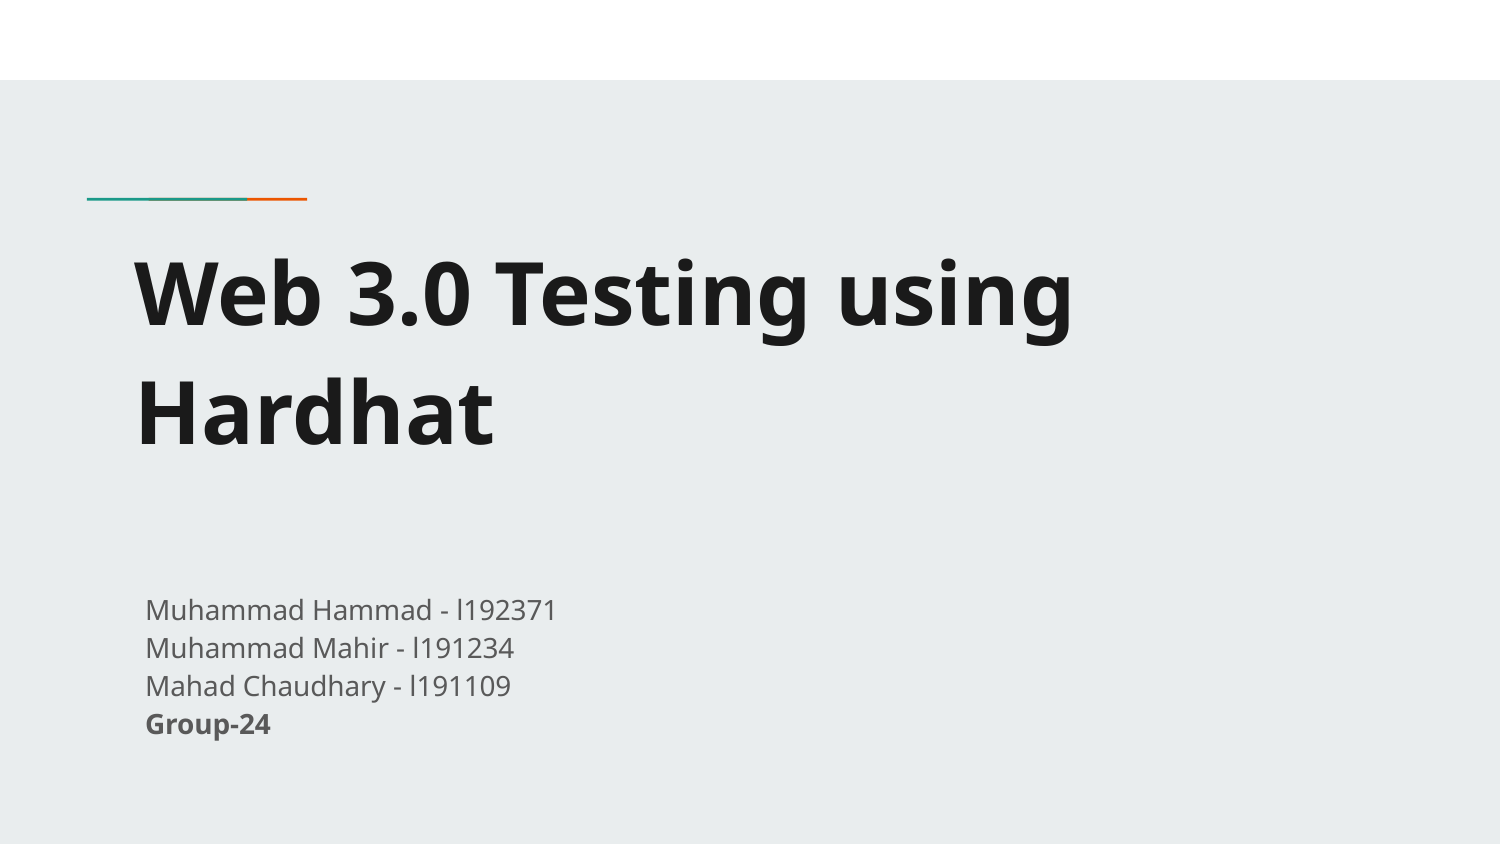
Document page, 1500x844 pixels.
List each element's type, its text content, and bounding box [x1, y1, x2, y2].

title Web 3.0 Testing using Hardhat [119, 216, 1381, 490]
subtitle Muhammad Hammad - l192371 Muhammad Mahir - l191234 Mahad Chaudhary - l191109 Group-24 [130, 575, 1446, 759]
